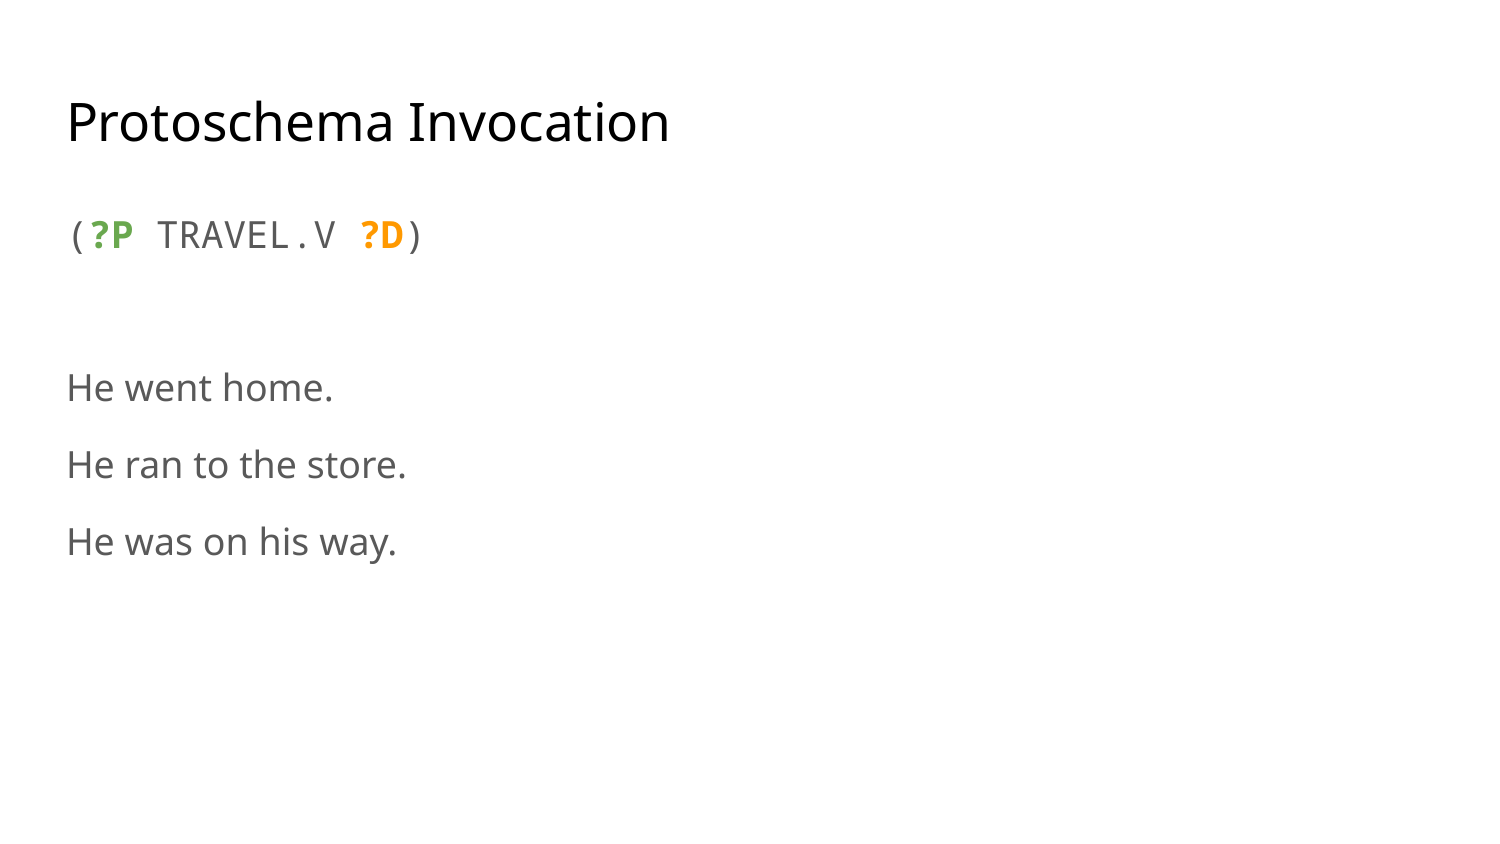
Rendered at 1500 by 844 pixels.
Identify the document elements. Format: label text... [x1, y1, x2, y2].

list (?P TRAVEL.V ?D) He went home. He ran to the store. He was on his way. [51, 189, 1449, 750]
title Protoschema Invocation [51, 72, 1449, 167]
